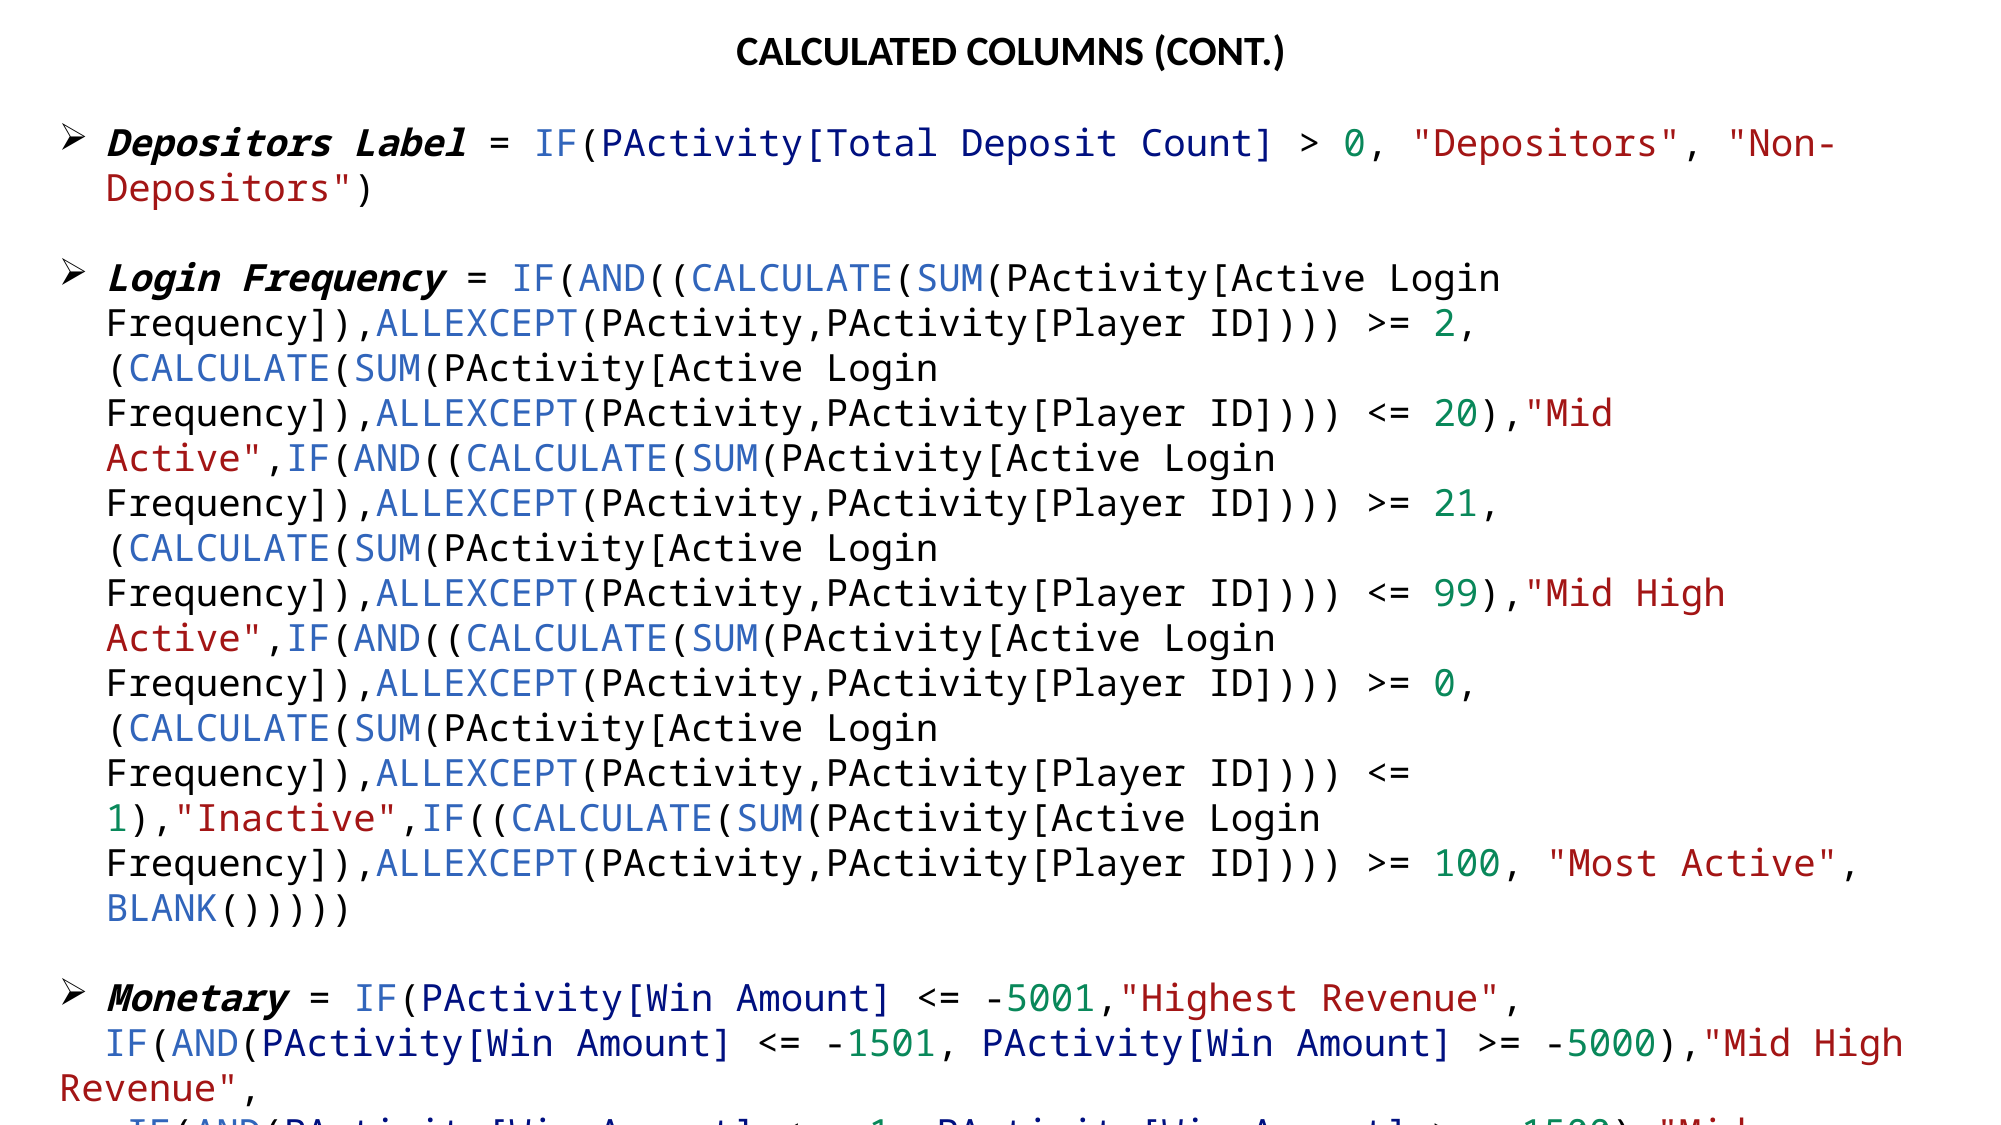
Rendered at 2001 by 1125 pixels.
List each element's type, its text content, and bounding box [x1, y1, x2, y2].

text_box CALCULATED COLUMNS (CONT.) Depositors Label = IF(PActivity[Total Deposit Count] > 0, "Depositors", "Non-Depositors") Login Frequency = IF(AND((CALCULATE(SUM(PActivity[Active Login Frequency]),ALLEXCEPT(PActivity,PActivity[Player ID]))) >= 2, (CALCULATE(SUM(PActivity[Active Login Frequency]),ALLEXCEPT(PActivity,PActivity[Player ID]))) <= 20),"Mid Active",IF(AND((CALCULATE(SUM(PActivity[Active Login Frequency]),ALLEXCEPT(PActivity,PActivity[Player ID]))) >= 21, (CALCULATE(SUM(PActivity[Active Login Frequency]),ALLEXCEPT(PActivity,PActivity[Player ID]))) <= 99),"Mid High Active",IF(AND((CALCULATE(SUM(PActivity[Active Login Frequency]),ALLEXCEPT(PActivity,PActivity[Player ID]))) >= 0, (CALCULATE(SUM(PActivity[Active Login Frequency]),ALLEXCEPT(PActivity,PActivity[Player ID]))) <= 1),"Inactive",IF((CALCULATE(SUM(PActivity[Active Login Frequency]),ALLEXCEPT(PActivity,PActivity[Player ID]))) >= 100, "Most Active", BLANK())))) Monetary = IF(PActivity[Win Amount] <= -5001,"Highest Revenue", IF(AND(PActivity[Win Amount] <= -1501, PActivity[Win Amount] >= -5000),"Mid High Revenue", IF(AND(PActivity[Win Amount] <= -1, PActivity[Win Amount] >= -1500),"Mid Revenue", IF(PActivity[Win Amount] >= 0, "Lowest Revenue", BLANK()) ))) [44, 16, 1979, 1125]
